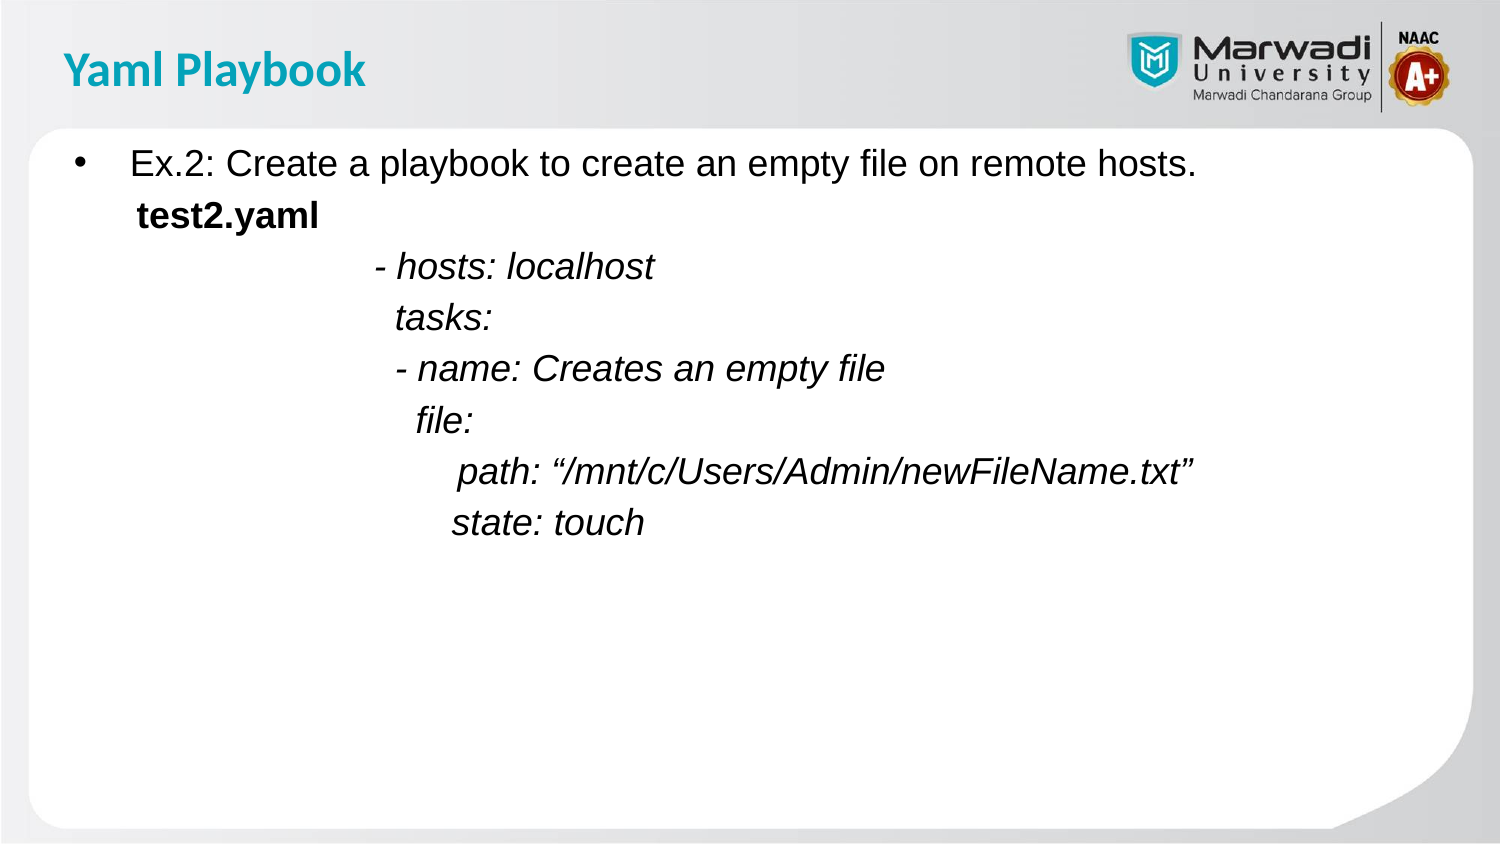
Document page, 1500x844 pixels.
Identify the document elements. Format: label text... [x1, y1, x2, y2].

text_box Ex.2: Create a playbook to create an empty file on remote hosts. test2.yaml - hosts: localhost tasks: - name: Creates an empty file file: path: “/mnt/c/Users/Admin/newFileName.txt” state: touch [62, 121, 1463, 555]
title Yaml Playbook [62, 0, 1125, 121]
picture [0, 0, 1500, 844]
